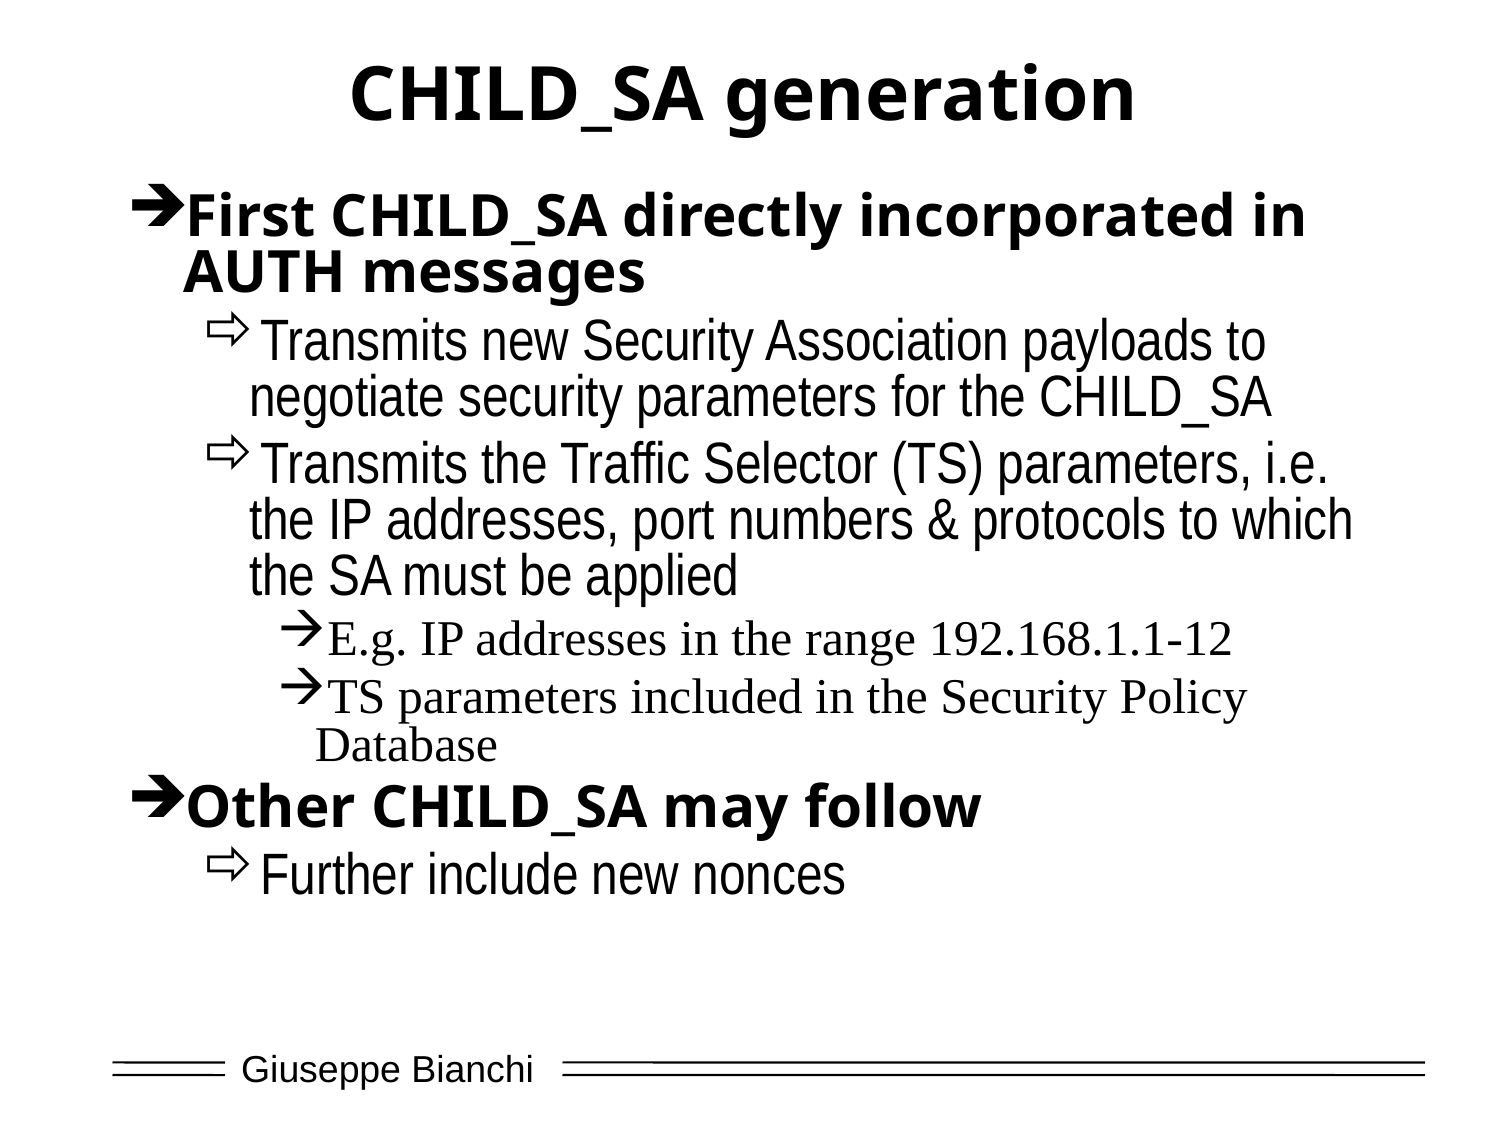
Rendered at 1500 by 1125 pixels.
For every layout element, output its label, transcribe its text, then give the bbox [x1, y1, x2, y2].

list First CHILD_SA directly incorporated in AUTH messages Transmits new Security Association payloads to negotiate security parameters for the CHILD_SA Transmits the Traffic Selector (TS) parameters, i.e. the IP addresses, port numbers & protocols to which the SA must be applied E.g. IP addresses in the range 192.168.1.1-12 TS parameters included in the Security Policy Database Other CHILD_SA may follow Further include new nonces [112, 184, 1375, 1000]
title CHILD_SA generation [112, 36, 1376, 144]
